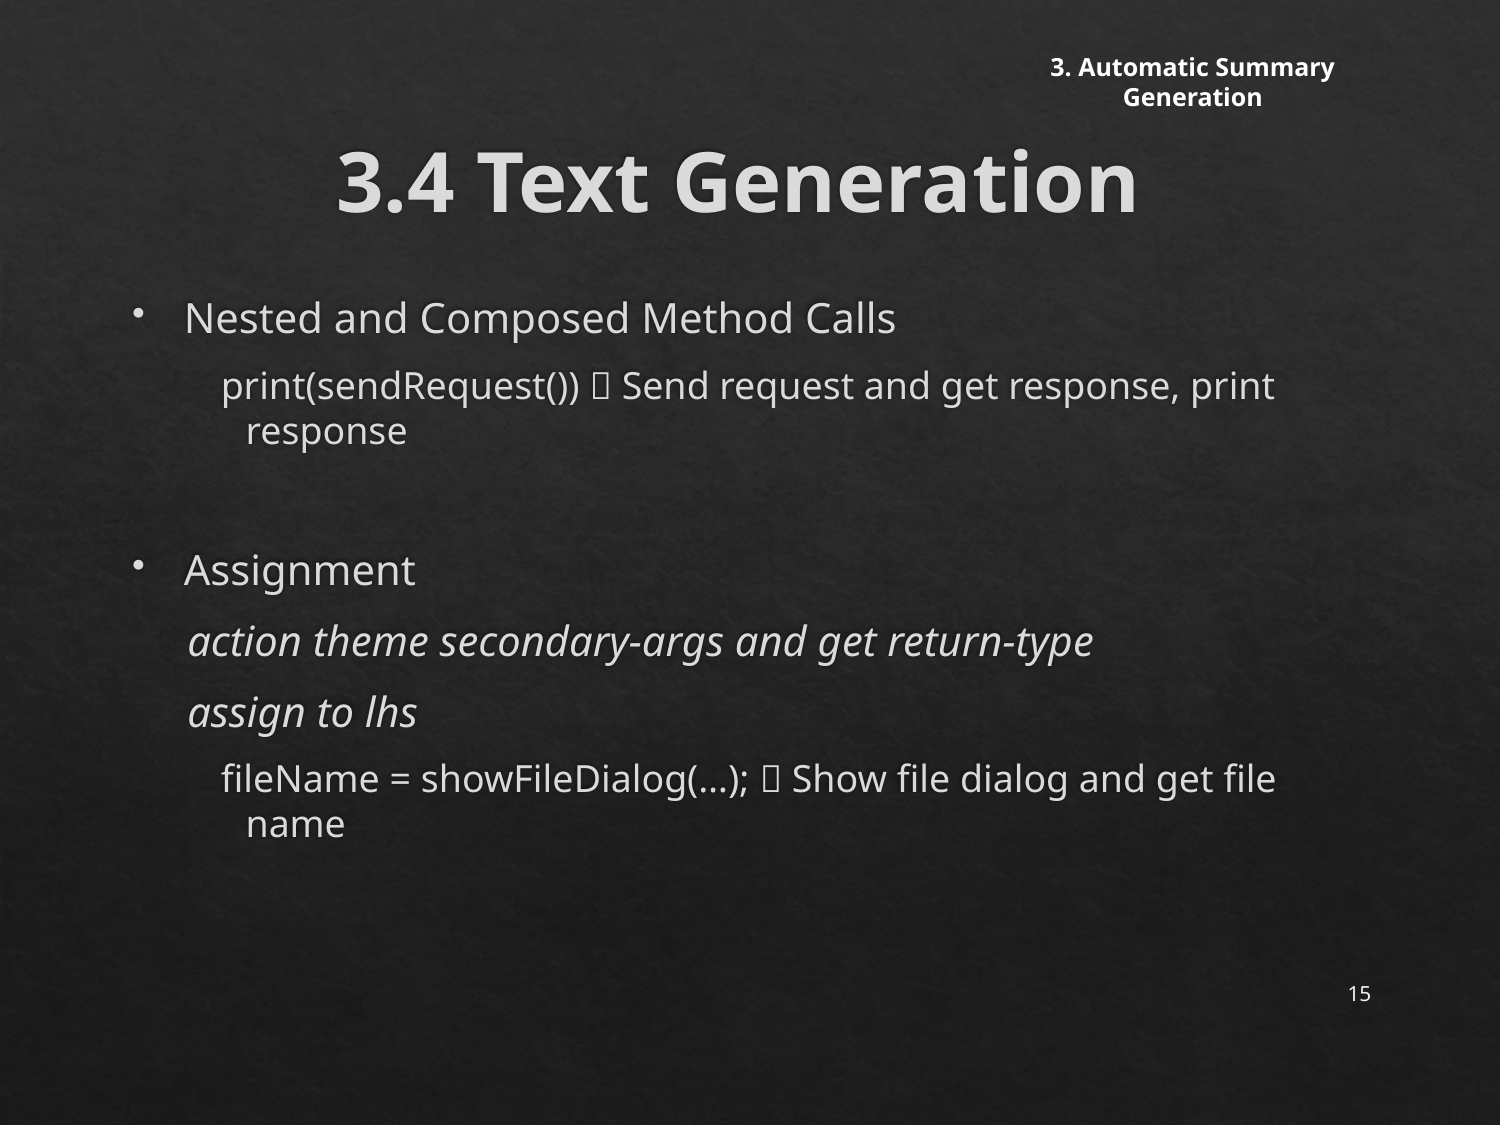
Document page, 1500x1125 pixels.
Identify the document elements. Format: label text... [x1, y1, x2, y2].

list Nested and Composed Method Calls print(sendRequest())  Send request and get response, print response Assignment action theme secondary-args and get return-type assign to lhs fileName = showFileDialog(…);  Show file dialog and get file name [112, 284, 1387, 950]
title 3.4 Text Generation [112, 99, 1387, 260]
slide_number 15 [1293, 965, 1387, 1025]
text_box 3. Automatic Summary Generation [962, 44, 1424, 120]
